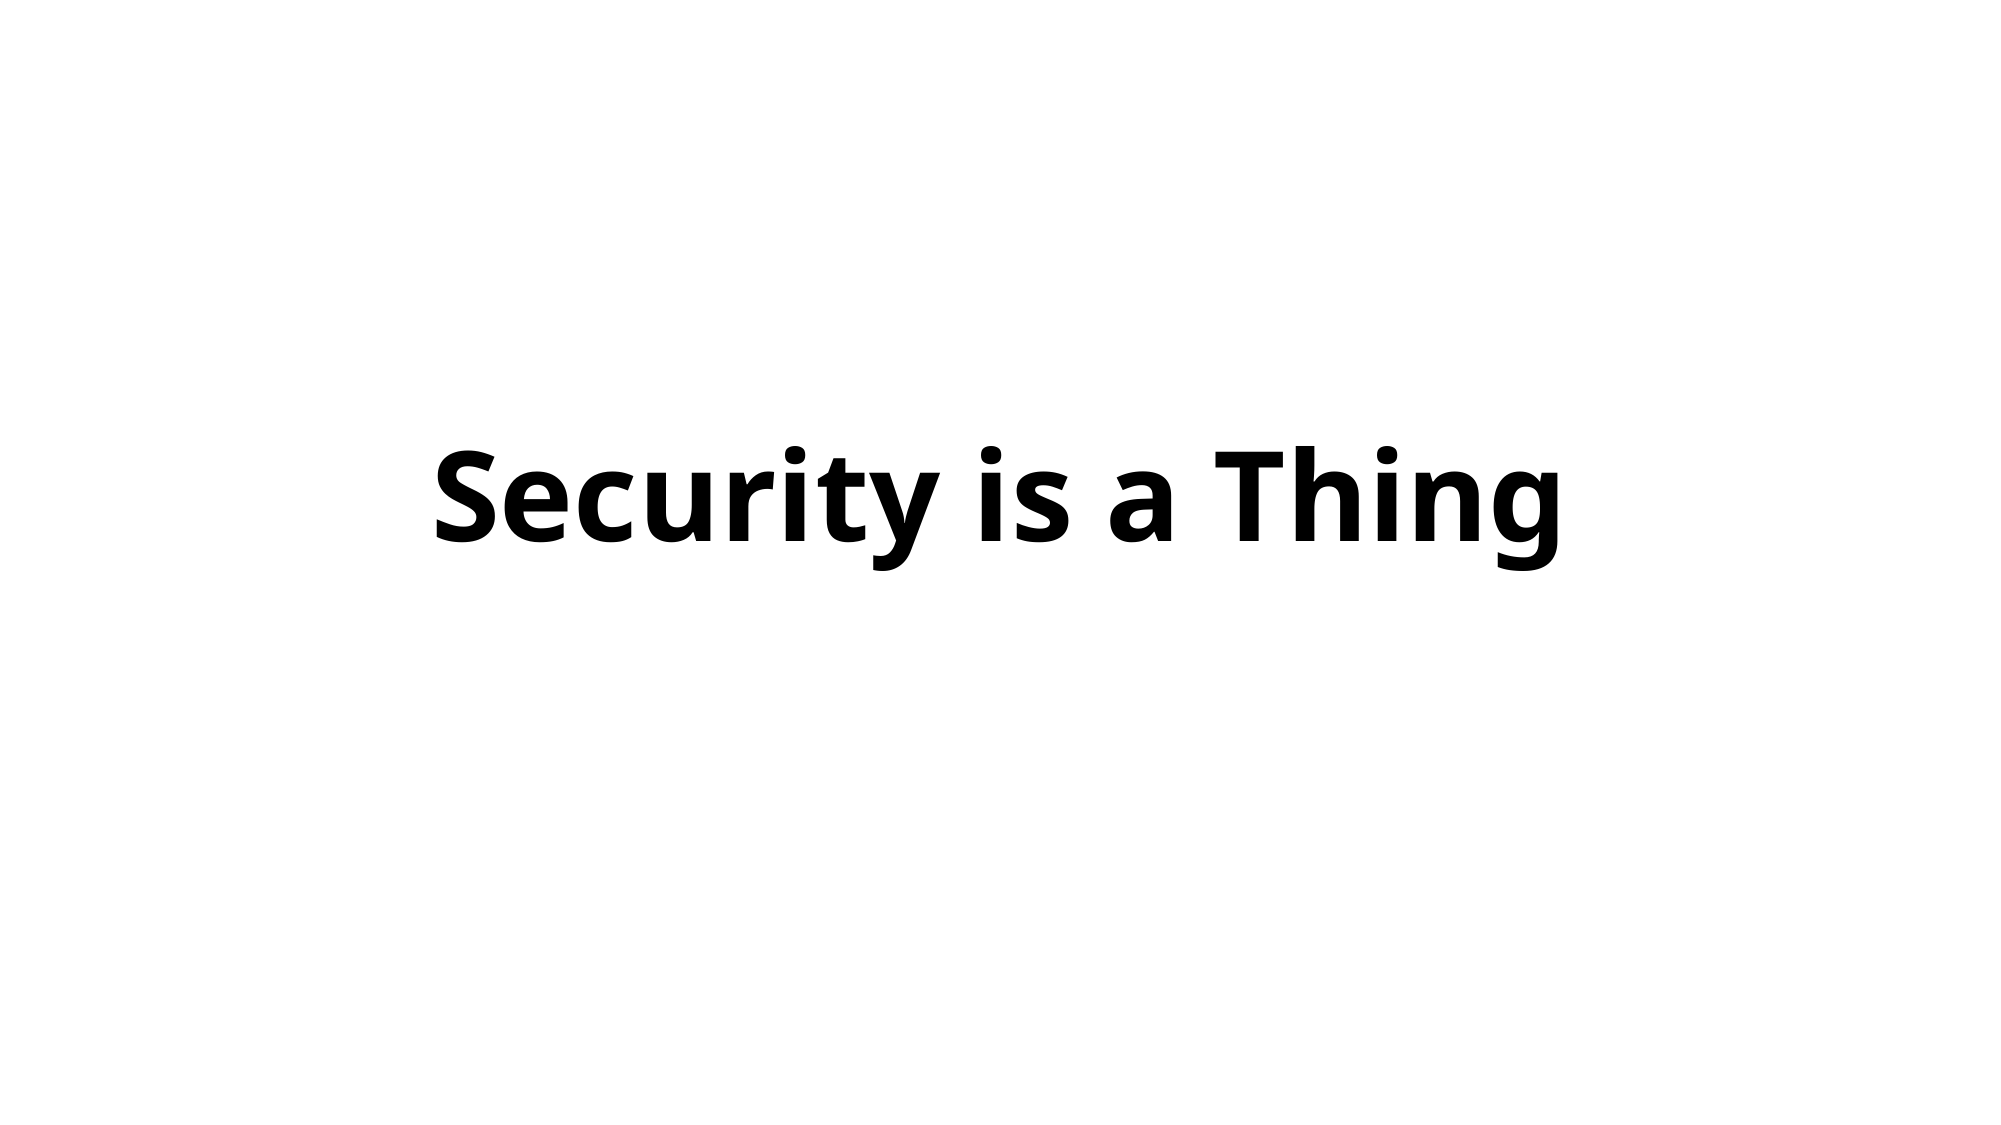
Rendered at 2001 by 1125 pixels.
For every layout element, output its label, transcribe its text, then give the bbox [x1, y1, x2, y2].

title Security is a Thing [249, 184, 1750, 576]
